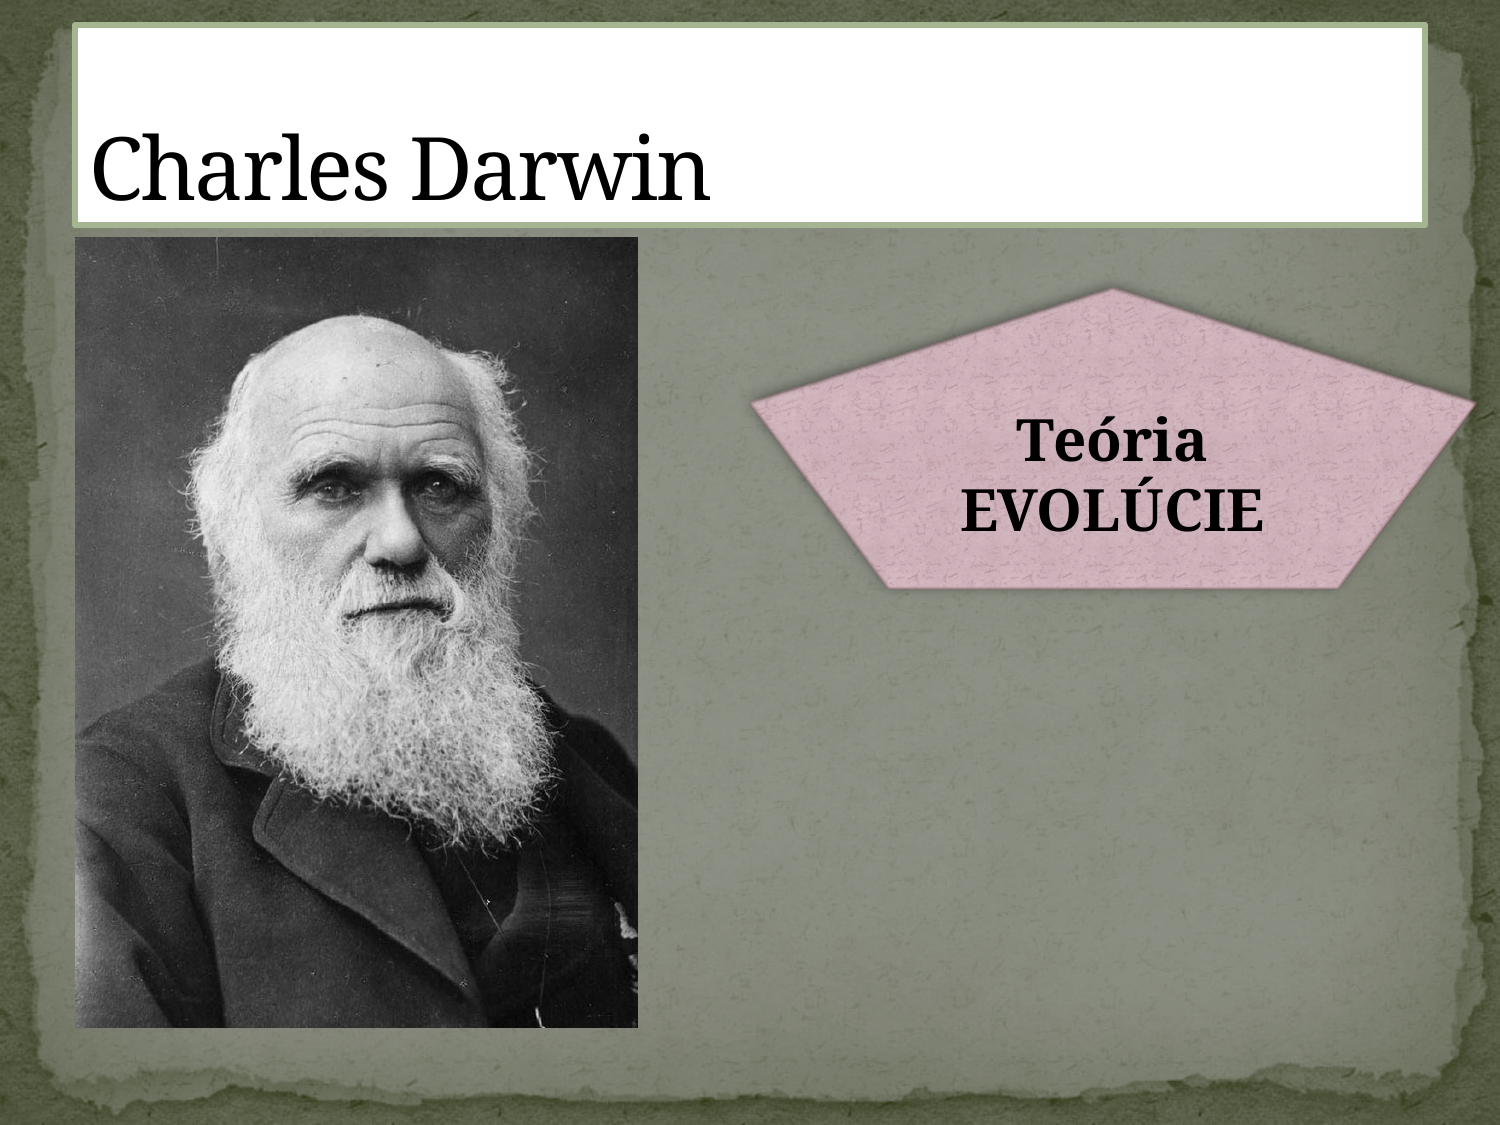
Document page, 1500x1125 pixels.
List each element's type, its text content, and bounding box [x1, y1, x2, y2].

picture [75, 237, 638, 1028]
text_box Teória EVOLÚCIE [755, 292, 1471, 586]
title Charles Darwin [72, 22, 1428, 228]
